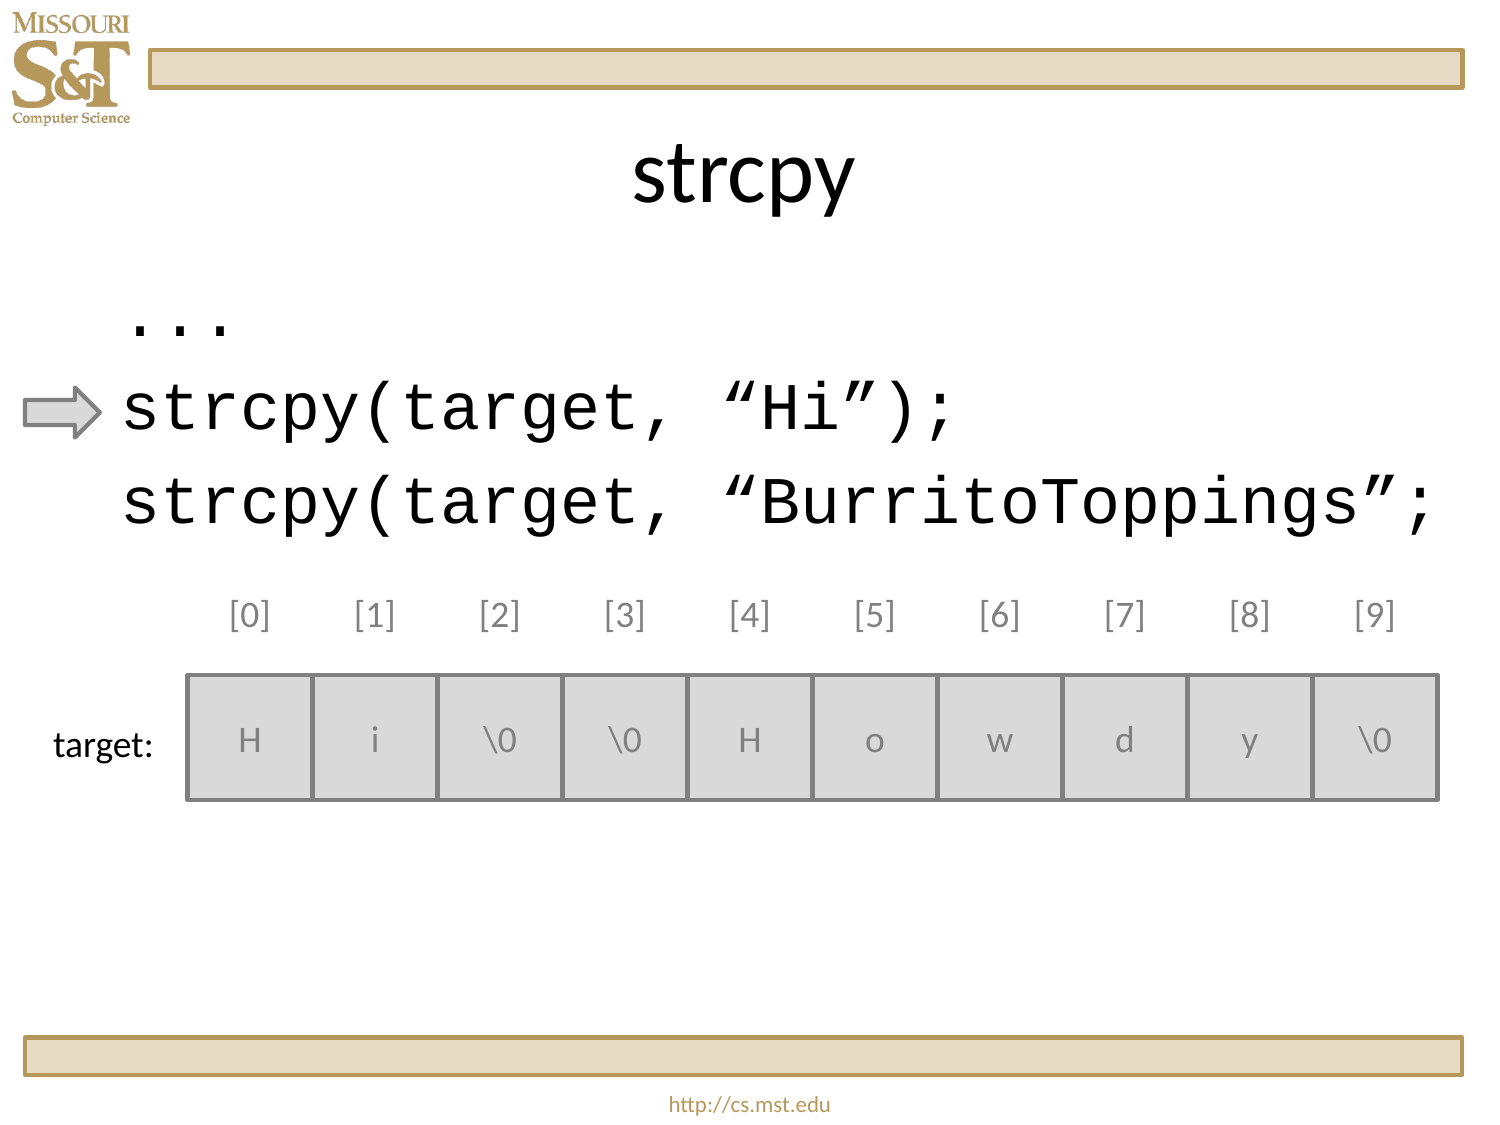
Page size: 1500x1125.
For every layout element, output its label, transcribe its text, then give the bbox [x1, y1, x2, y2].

text_box H [185, 677, 310, 802]
text_box [5] [810, 548, 935, 677]
title strcpy [24, 99, 1463, 233]
text_box [1] [310, 548, 435, 677]
text_box [3] [560, 548, 685, 677]
text_box \0 [560, 677, 685, 802]
text_box [6] [935, 548, 1060, 677]
text_box [4] [685, 548, 810, 677]
picture [12, 12, 130, 126]
text_box d [1060, 677, 1185, 802]
text_box i [310, 677, 435, 802]
text_box o [810, 677, 935, 802]
text_box [9] [1310, 548, 1440, 677]
text_box target: [38, 712, 169, 773]
text_box [2] [435, 548, 560, 677]
text_box [0] [185, 548, 310, 677]
list ... strcpy(target, “Hi”); strcpy(target, “BurritoToppings”; [24, 262, 1463, 1005]
text_box H [685, 677, 810, 802]
text_box [7] [1060, 548, 1185, 677]
text_box [8] [1185, 548, 1310, 677]
text_box w [935, 677, 1060, 802]
text_box \0 [1310, 677, 1440, 802]
text_box \0 [435, 677, 560, 802]
text_box y [1185, 677, 1310, 802]
text_box [22, 385, 103, 440]
